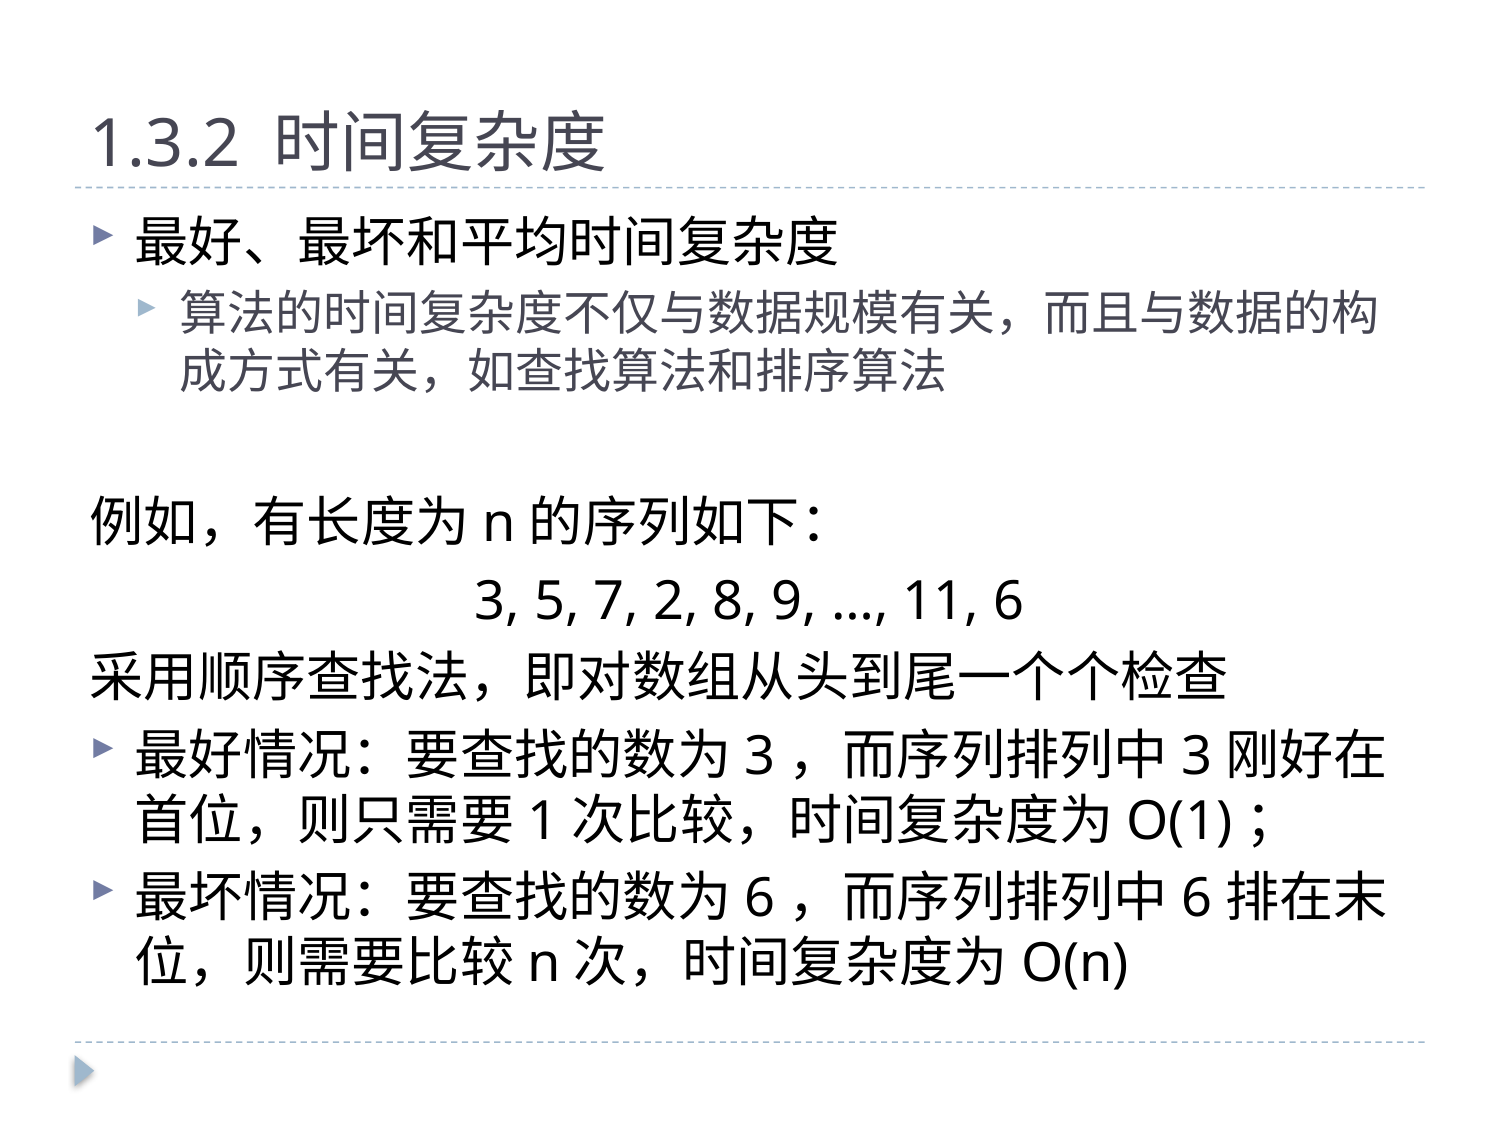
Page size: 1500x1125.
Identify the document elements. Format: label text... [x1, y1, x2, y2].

title 1.3.2 时间复杂度 [75, 24, 1425, 188]
list 最好、最坏和平均时间复杂度 算法的时间复杂度不仅与数据规模有关，而且与数据的构成方式有关，如查找算法和排序算法 例如，有长度为n的序列如下： 3, 5, 7, 2, 8, 9, …, 11, 6 采用顺序查找法，即对数组从头到尾一个个检查 最好情况：要查找的数为3，而序列排列中3刚好在首位，则只需要1次比较，时间复杂度为O(1)； 最坏情况：要查找的数为6，而序列排列中6排在末位，则需要比较n次，时间复杂度为O(n) [75, 200, 1425, 1010]
